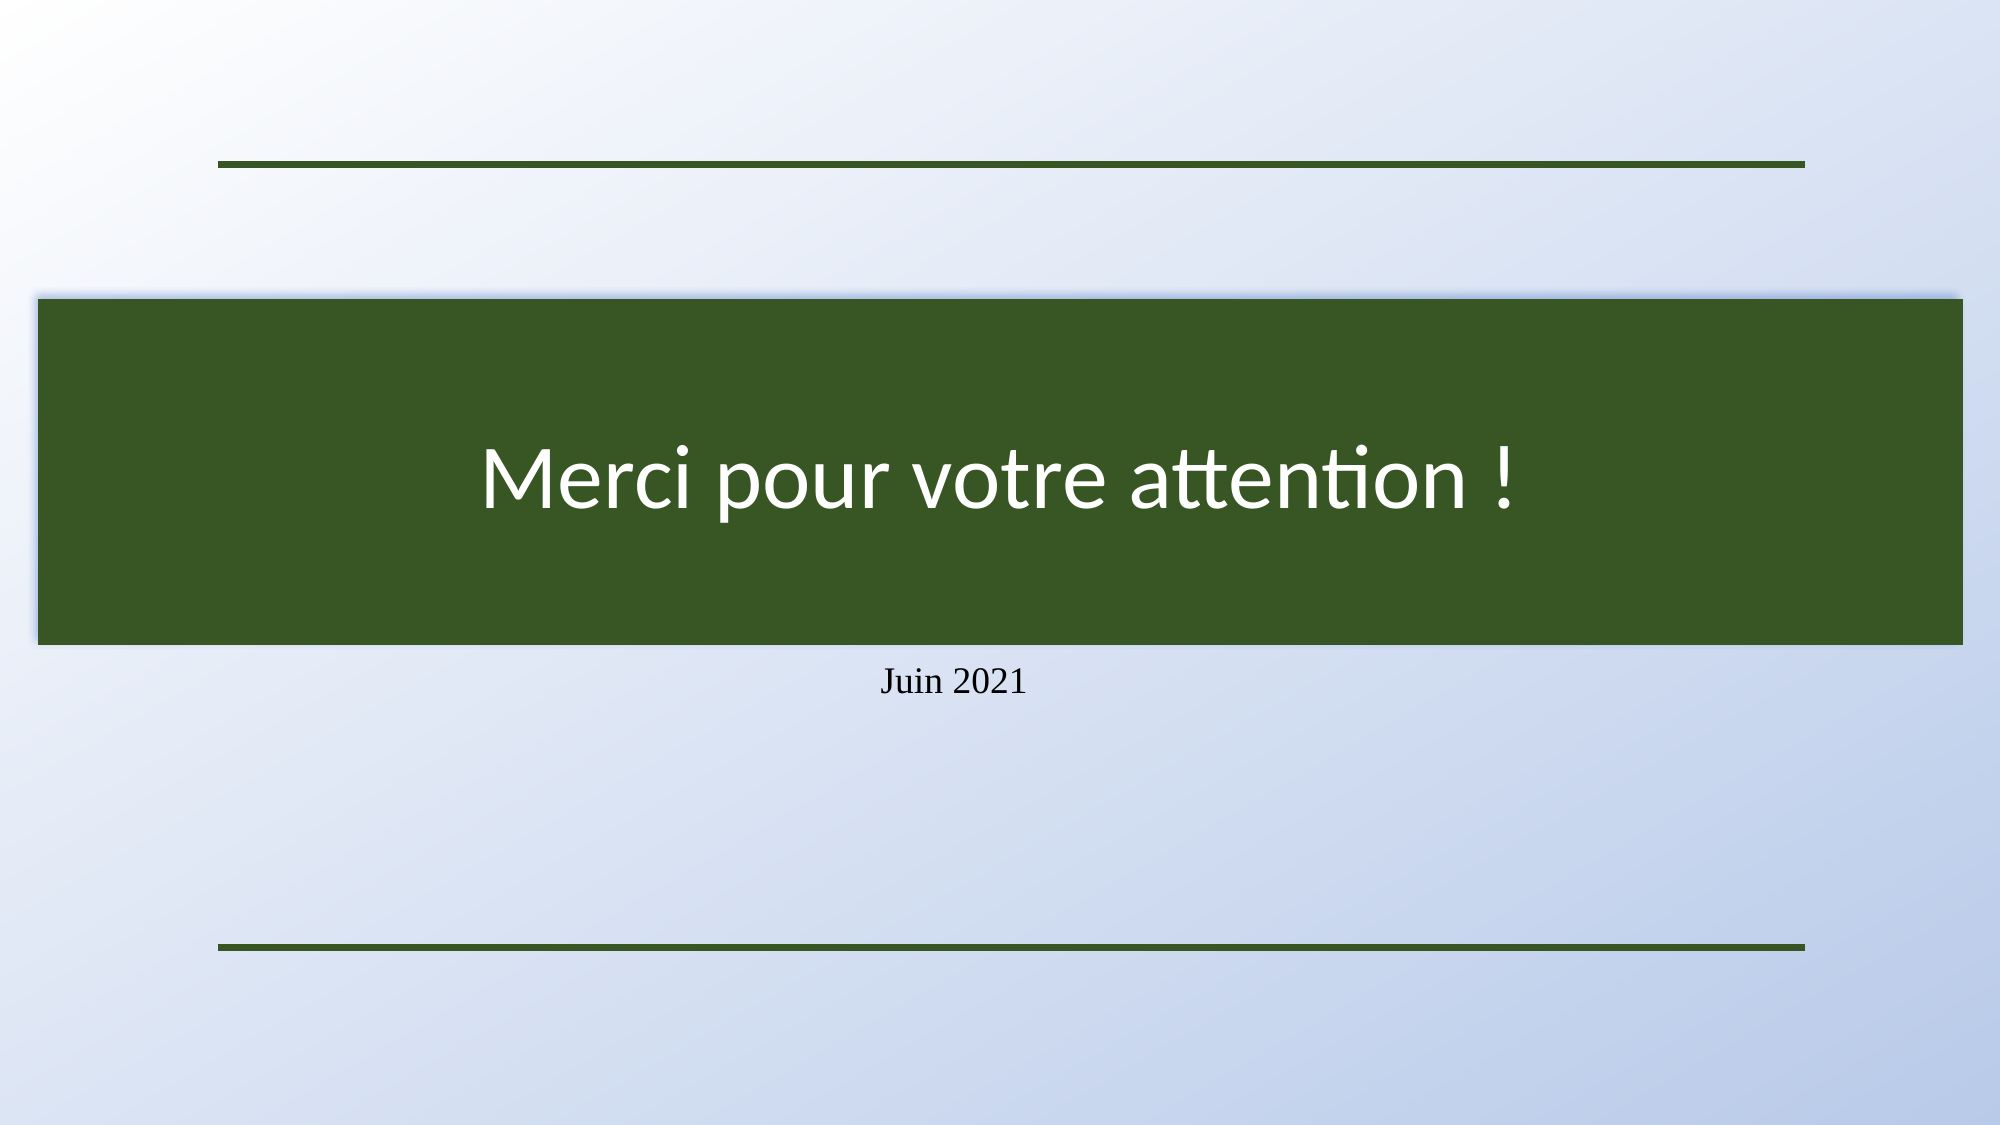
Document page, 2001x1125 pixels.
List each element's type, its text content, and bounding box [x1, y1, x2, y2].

text_box Merci pour votre attention ! [38, 299, 1963, 645]
text_box Juin 2021 [736, 648, 1172, 709]
